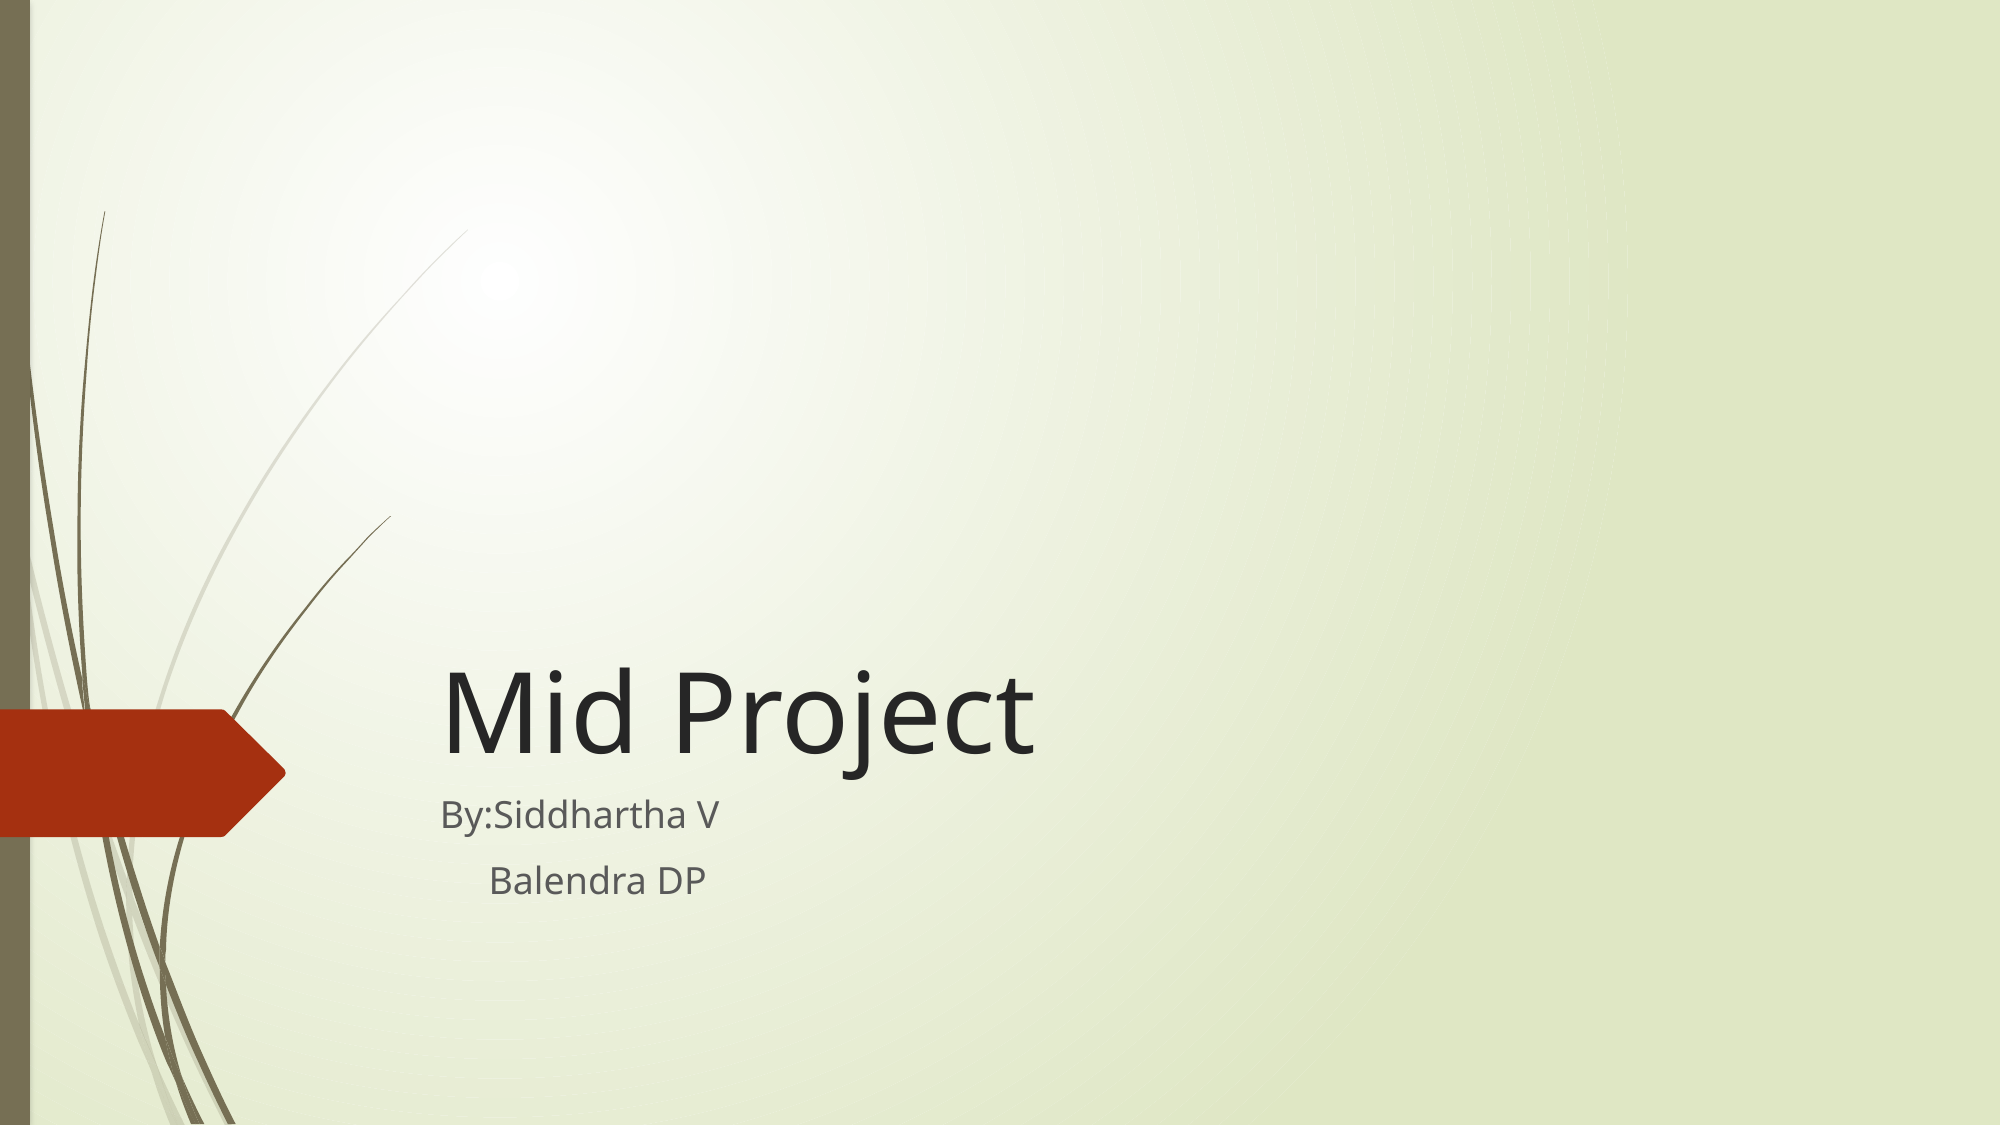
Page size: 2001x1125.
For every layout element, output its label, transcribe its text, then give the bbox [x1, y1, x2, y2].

title Mid Project [424, 412, 1888, 783]
subtitle By:Siddhartha V Balendra DP [424, 783, 1888, 969]
